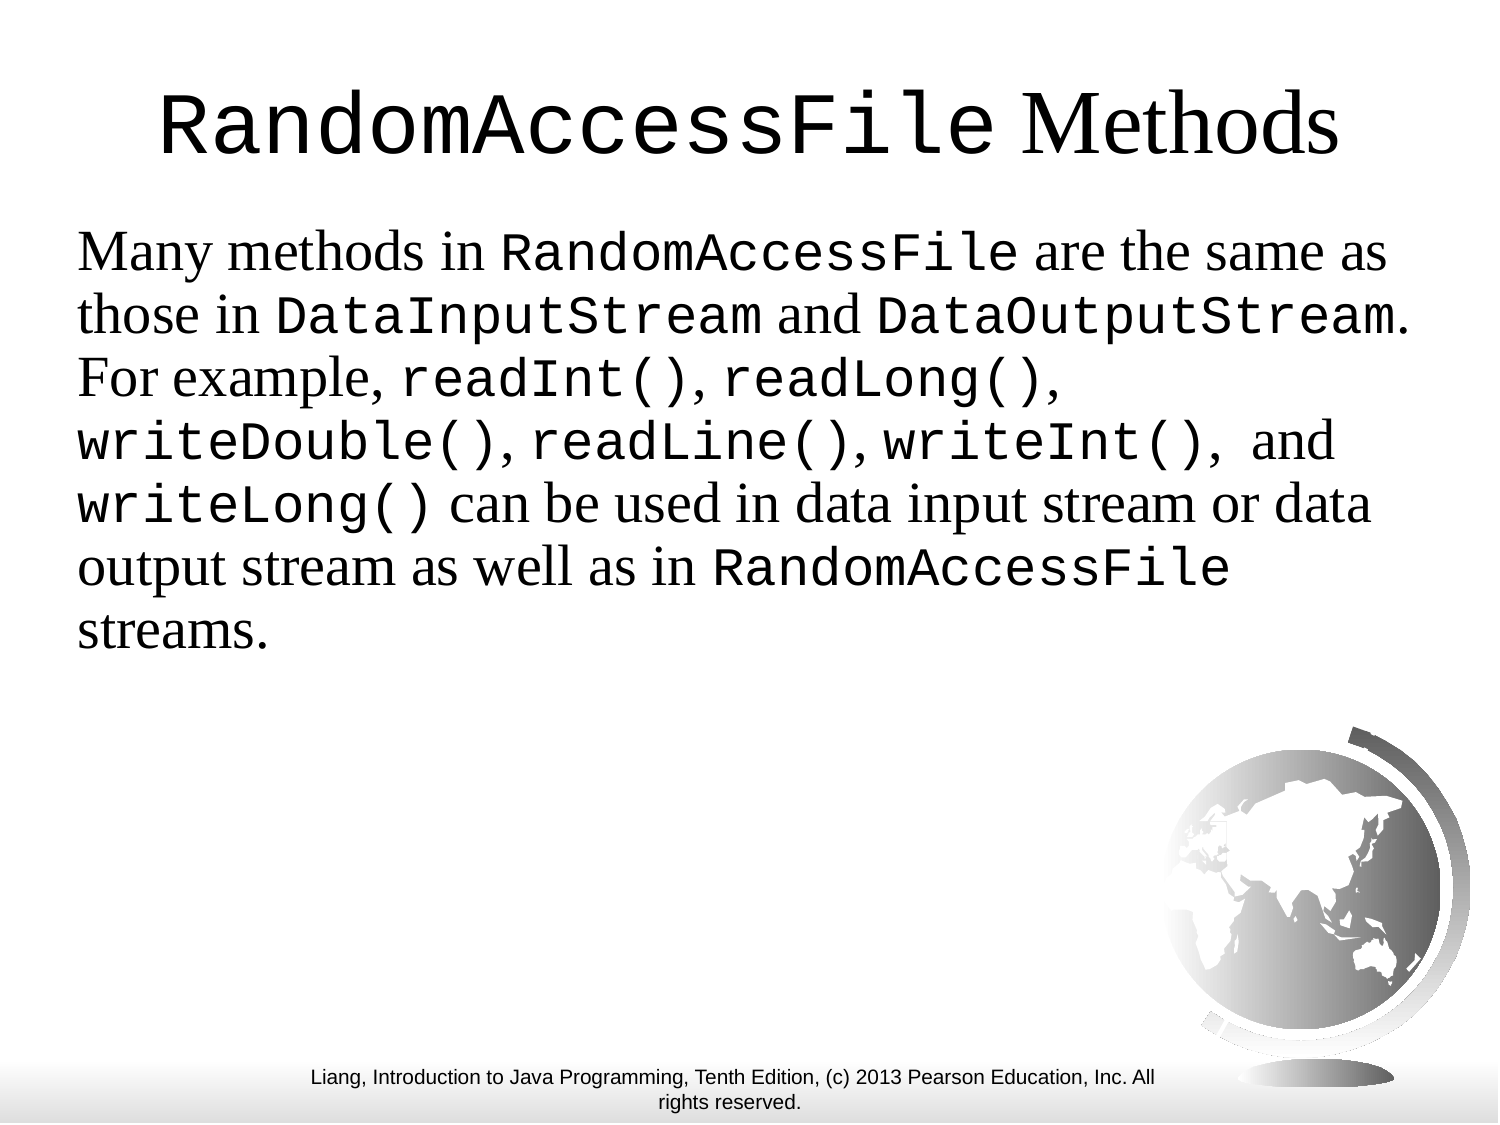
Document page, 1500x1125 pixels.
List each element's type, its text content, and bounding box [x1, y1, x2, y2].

title RandomAccessFile Methods [112, 0, 1388, 212]
list Many methods in RandomAccessFile are the same as those in DataInputStream and DataOutputStream. For example, readInt(), readLong(), writeDouble(), readLine(), writeInt(), and writeLong() can be used in data input stream or data output stream as well as in RandomAccessFile streams. [62, 212, 1450, 650]
slide_number [1074, 1049, 1388, 1125]
